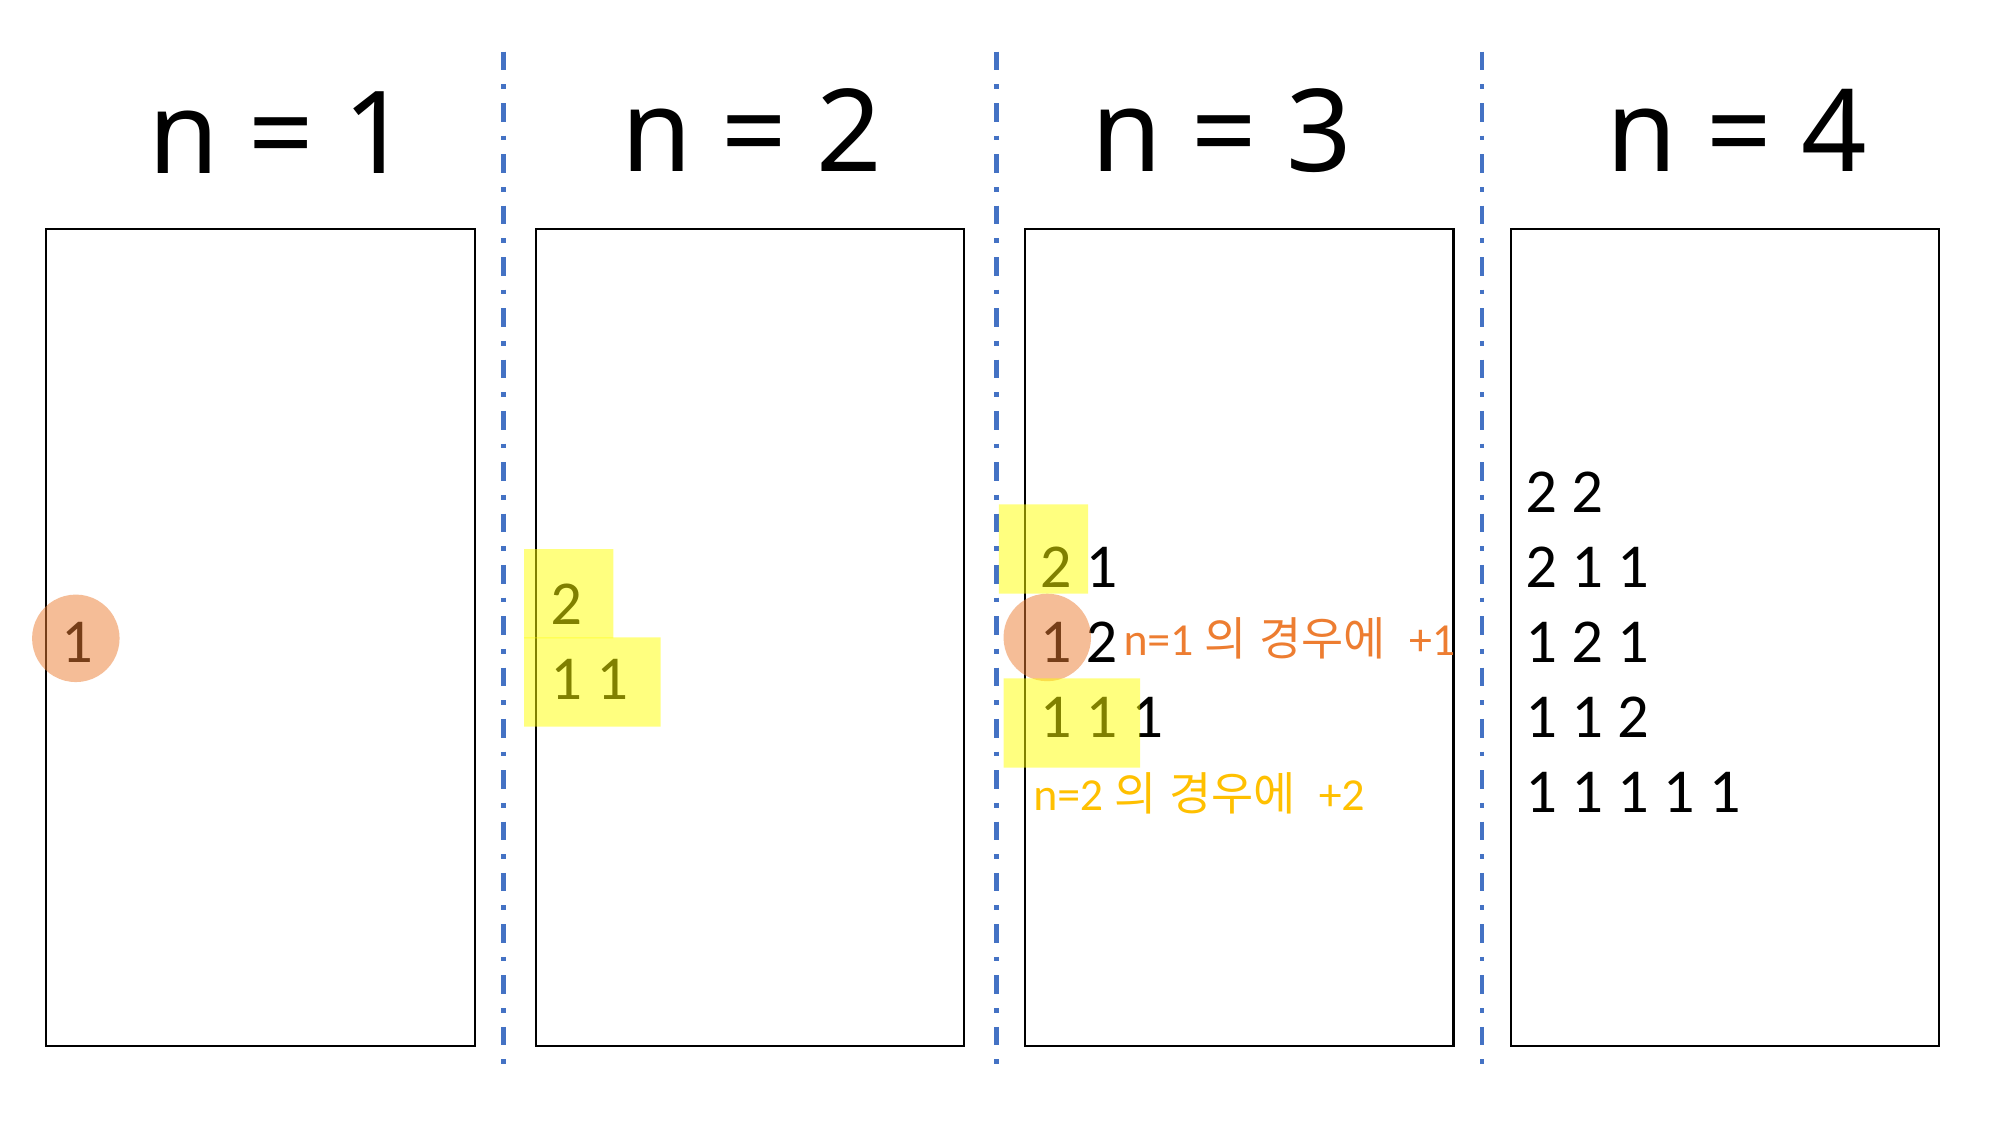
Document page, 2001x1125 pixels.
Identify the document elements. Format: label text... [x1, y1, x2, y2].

text_box [1002, 595, 1093, 677]
text_box 2 1 1 2 1 1 1 [1024, 228, 1455, 1047]
text_box n = 1 [133, 51, 425, 204]
text_box 2 2 2 1 1 1 2 1 1 1 2 1 1 1 1 1 [1510, 228, 1940, 1047]
text_box n = 4 [1591, 49, 1883, 203]
text_box n = 2 [606, 49, 898, 203]
text_box n = 3 [1076, 49, 1368, 203]
text_box [523, 636, 662, 728]
text_box [998, 503, 1089, 595]
text_box [1003, 677, 1141, 769]
text_box [31, 593, 121, 684]
text_box n=2의 경우에 +2 [1018, 757, 1380, 828]
text_box [523, 548, 614, 636]
text_box 2 1 1 [535, 228, 965, 1047]
text_box n=1의 경우에 +1 [1108, 602, 1470, 672]
text_box 1 [45, 228, 476, 1047]
